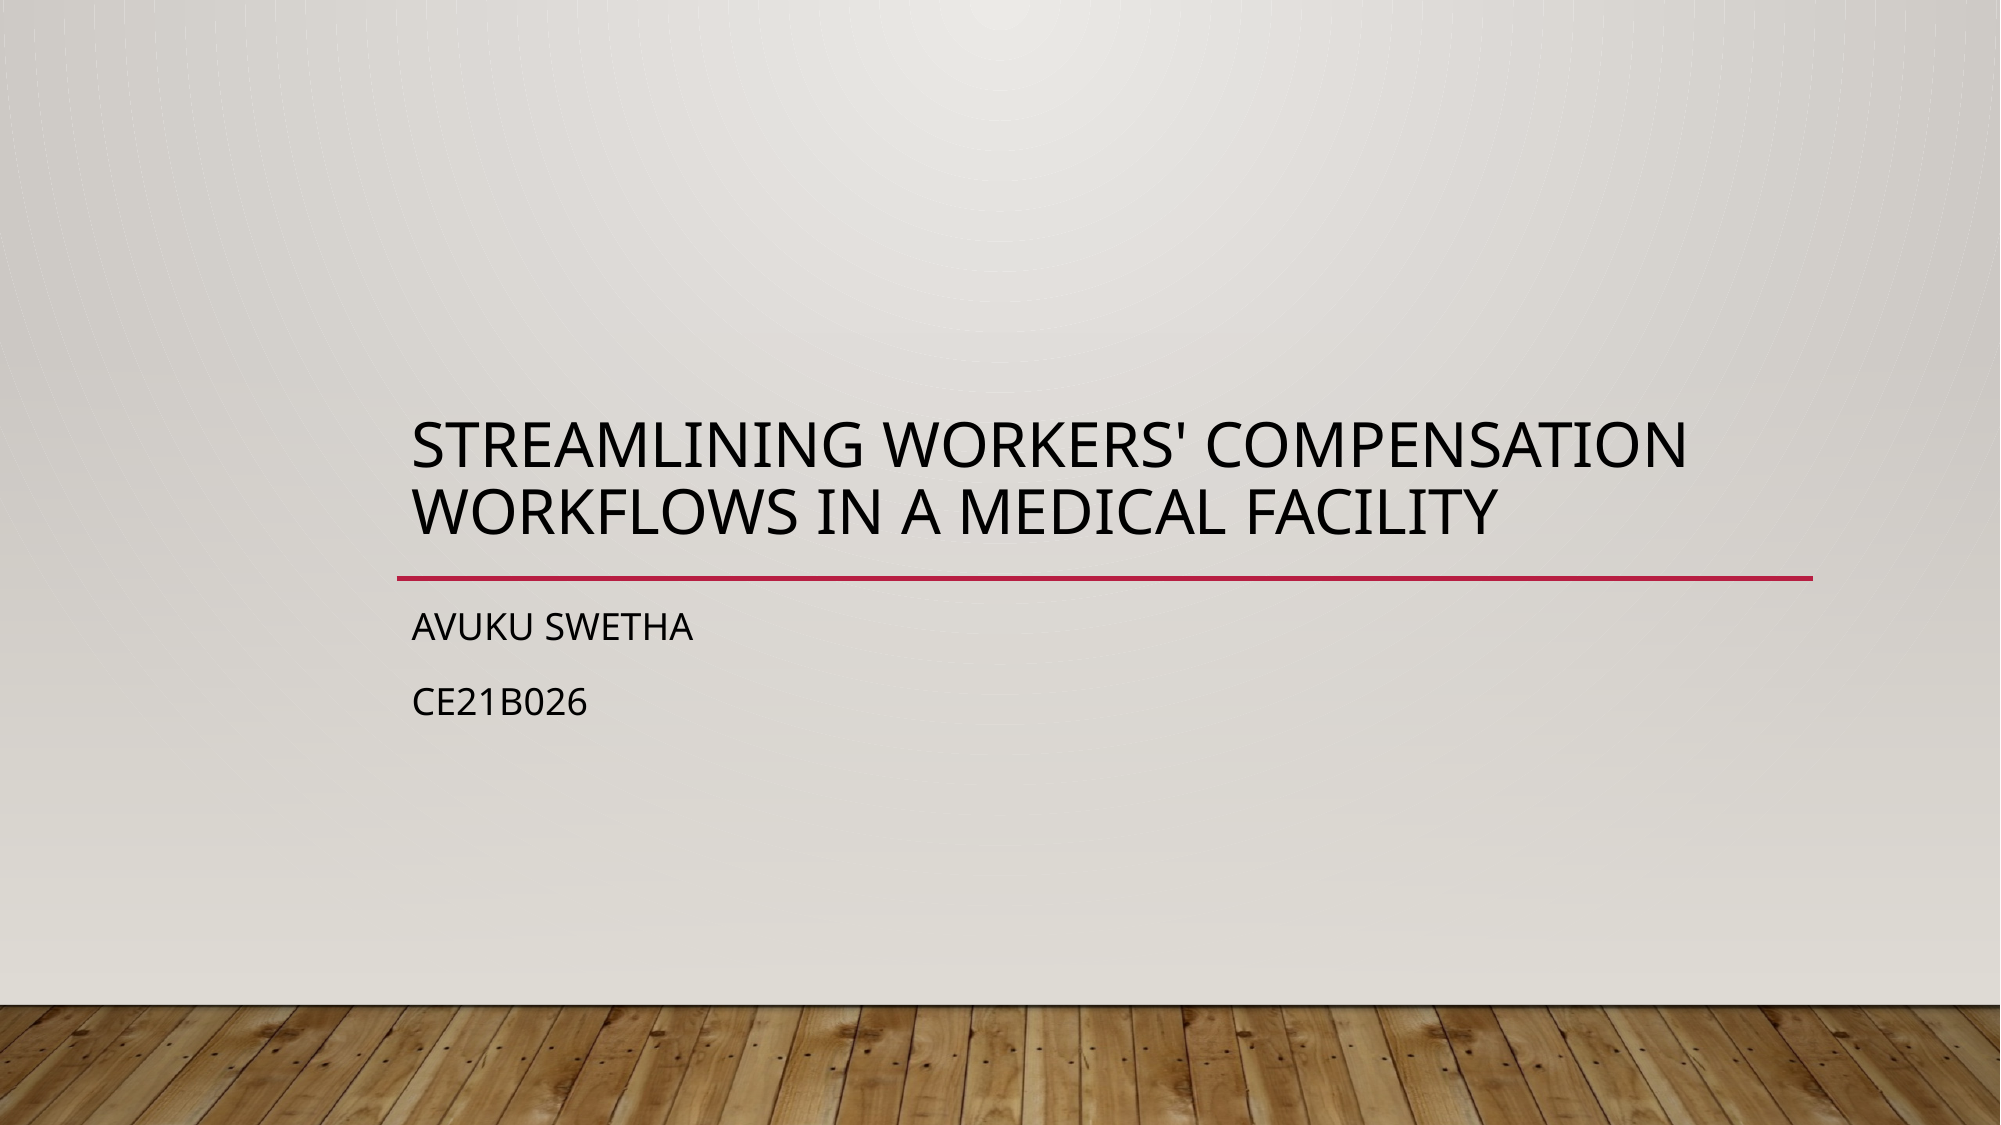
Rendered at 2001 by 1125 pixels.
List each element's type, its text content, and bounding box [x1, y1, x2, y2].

subtitle Avuku Swetha Ce21B026 [396, 579, 1814, 740]
picture [0, 1005, 2000, 1125]
title Streamlining Workers' Compensation Workflows in a Medical Facility [396, 131, 1814, 549]
